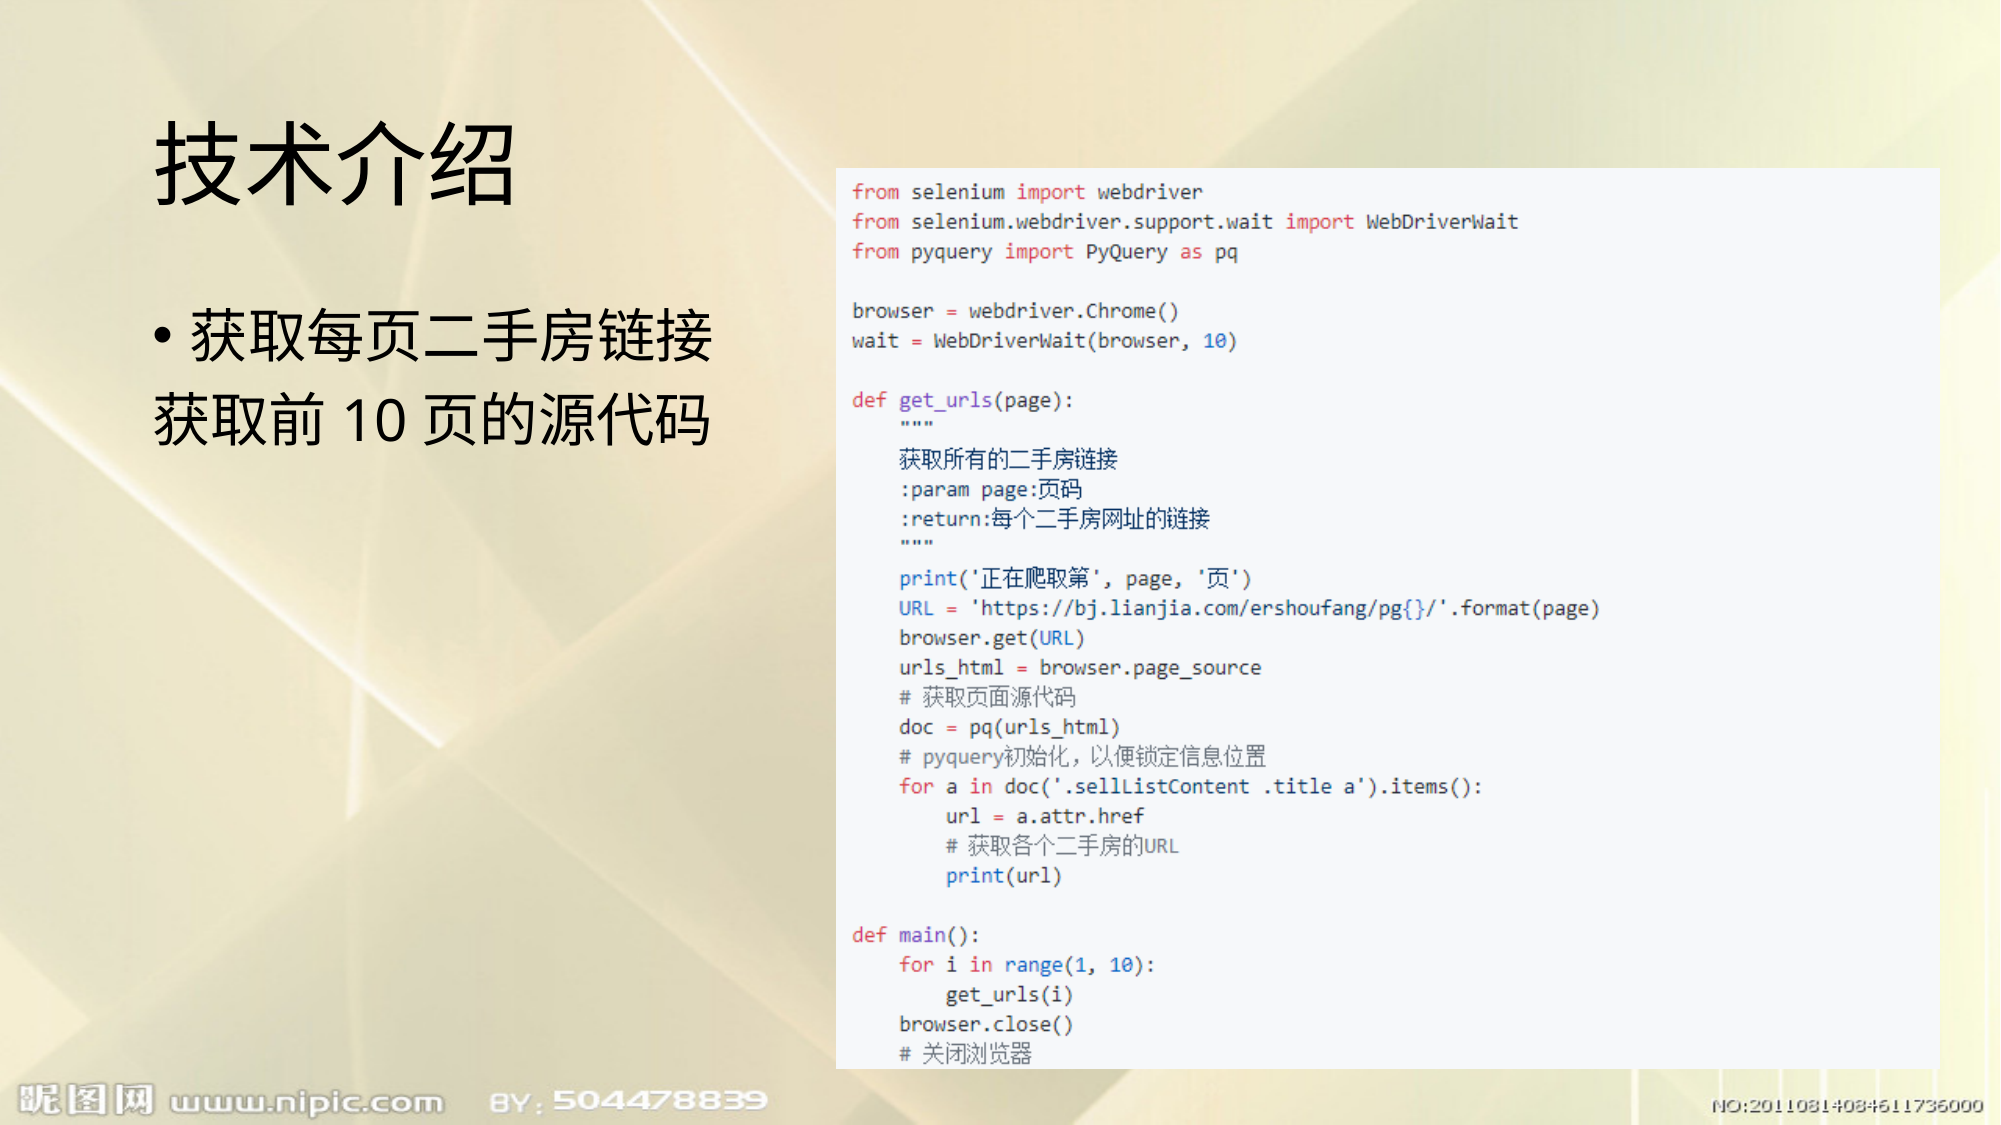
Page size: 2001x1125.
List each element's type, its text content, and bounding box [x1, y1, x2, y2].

title 技术介绍 [137, 59, 1863, 278]
list 获取每页二手房链接 获取前10页的源代码 [137, 299, 801, 1014]
picture [0, 0, 2001, 1125]
